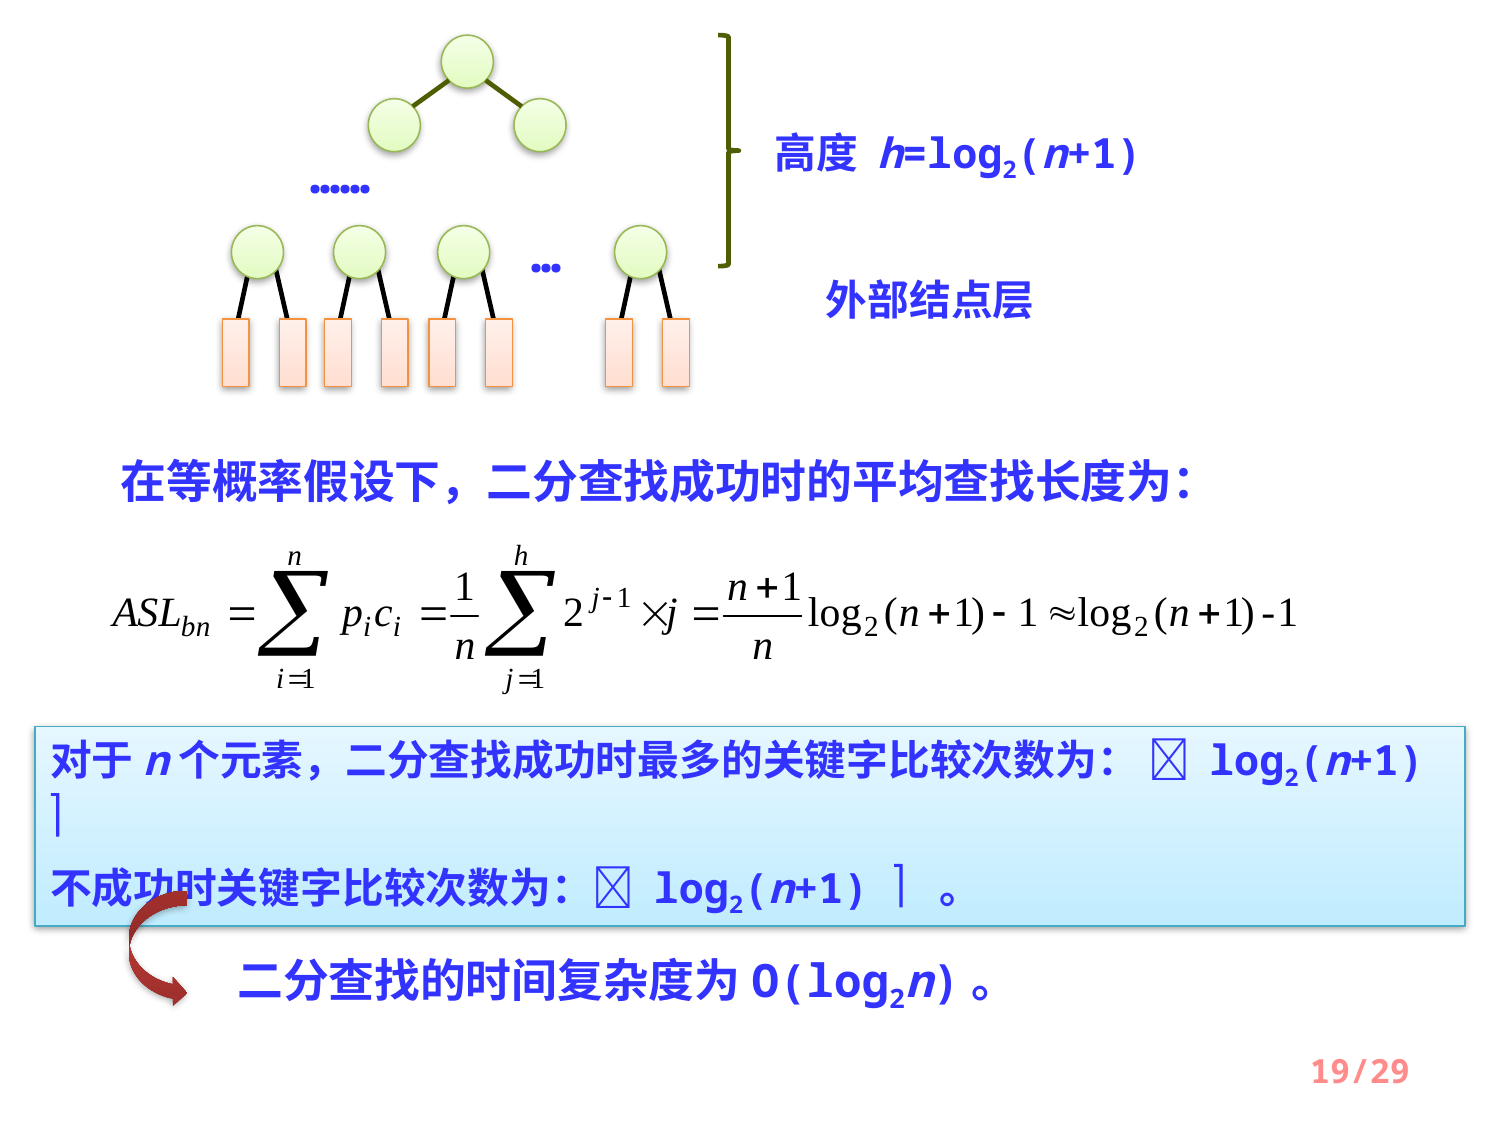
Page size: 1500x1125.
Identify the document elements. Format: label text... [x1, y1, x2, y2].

text_box 对于n个元素，二分查找成功时最多的关键字比较次数为：  log2(n+1)  不成功时关键字比较次数为： log2(n+1)  。 [34, 726, 1466, 927]
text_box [222, 34, 1173, 387]
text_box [101, 534, 1306, 706]
text_box 在等概率假设下，二分查找成功时的平均查找长度为： [105, 445, 1348, 516]
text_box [128, 890, 1091, 1015]
slide_number 19/29 [1074, 1042, 1425, 1103]
